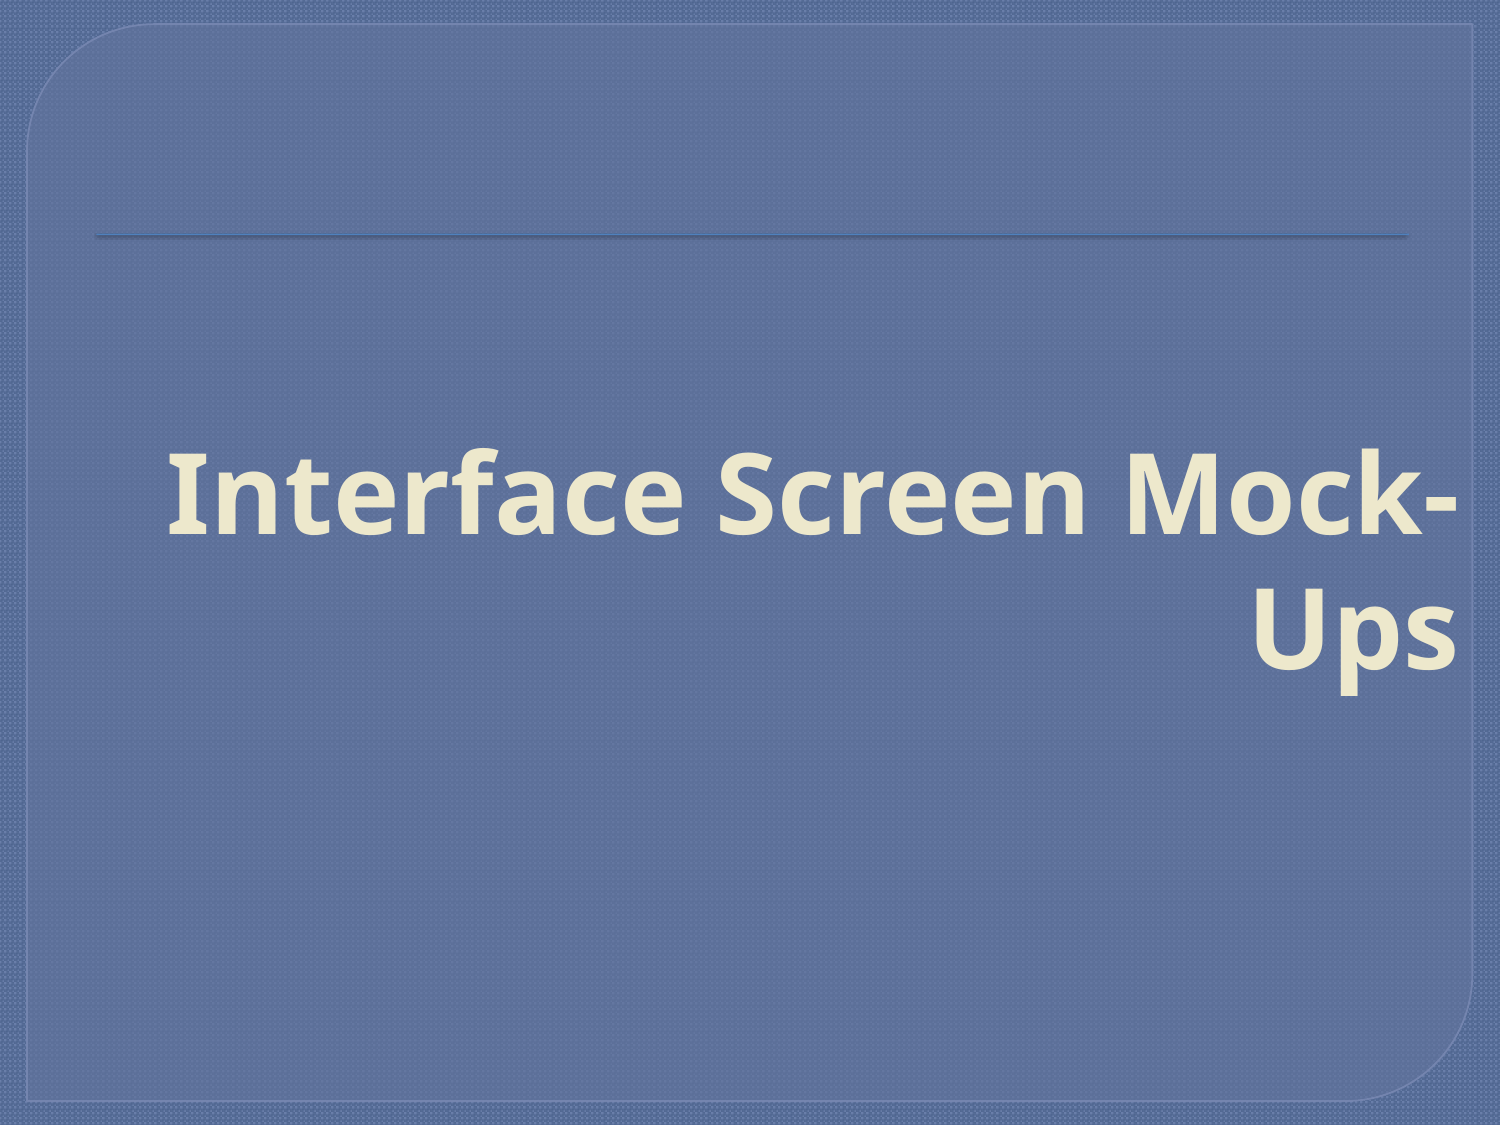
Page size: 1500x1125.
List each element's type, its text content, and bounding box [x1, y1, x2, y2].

title Interface Screen Mock-Ups [0, 512, 1475, 700]
